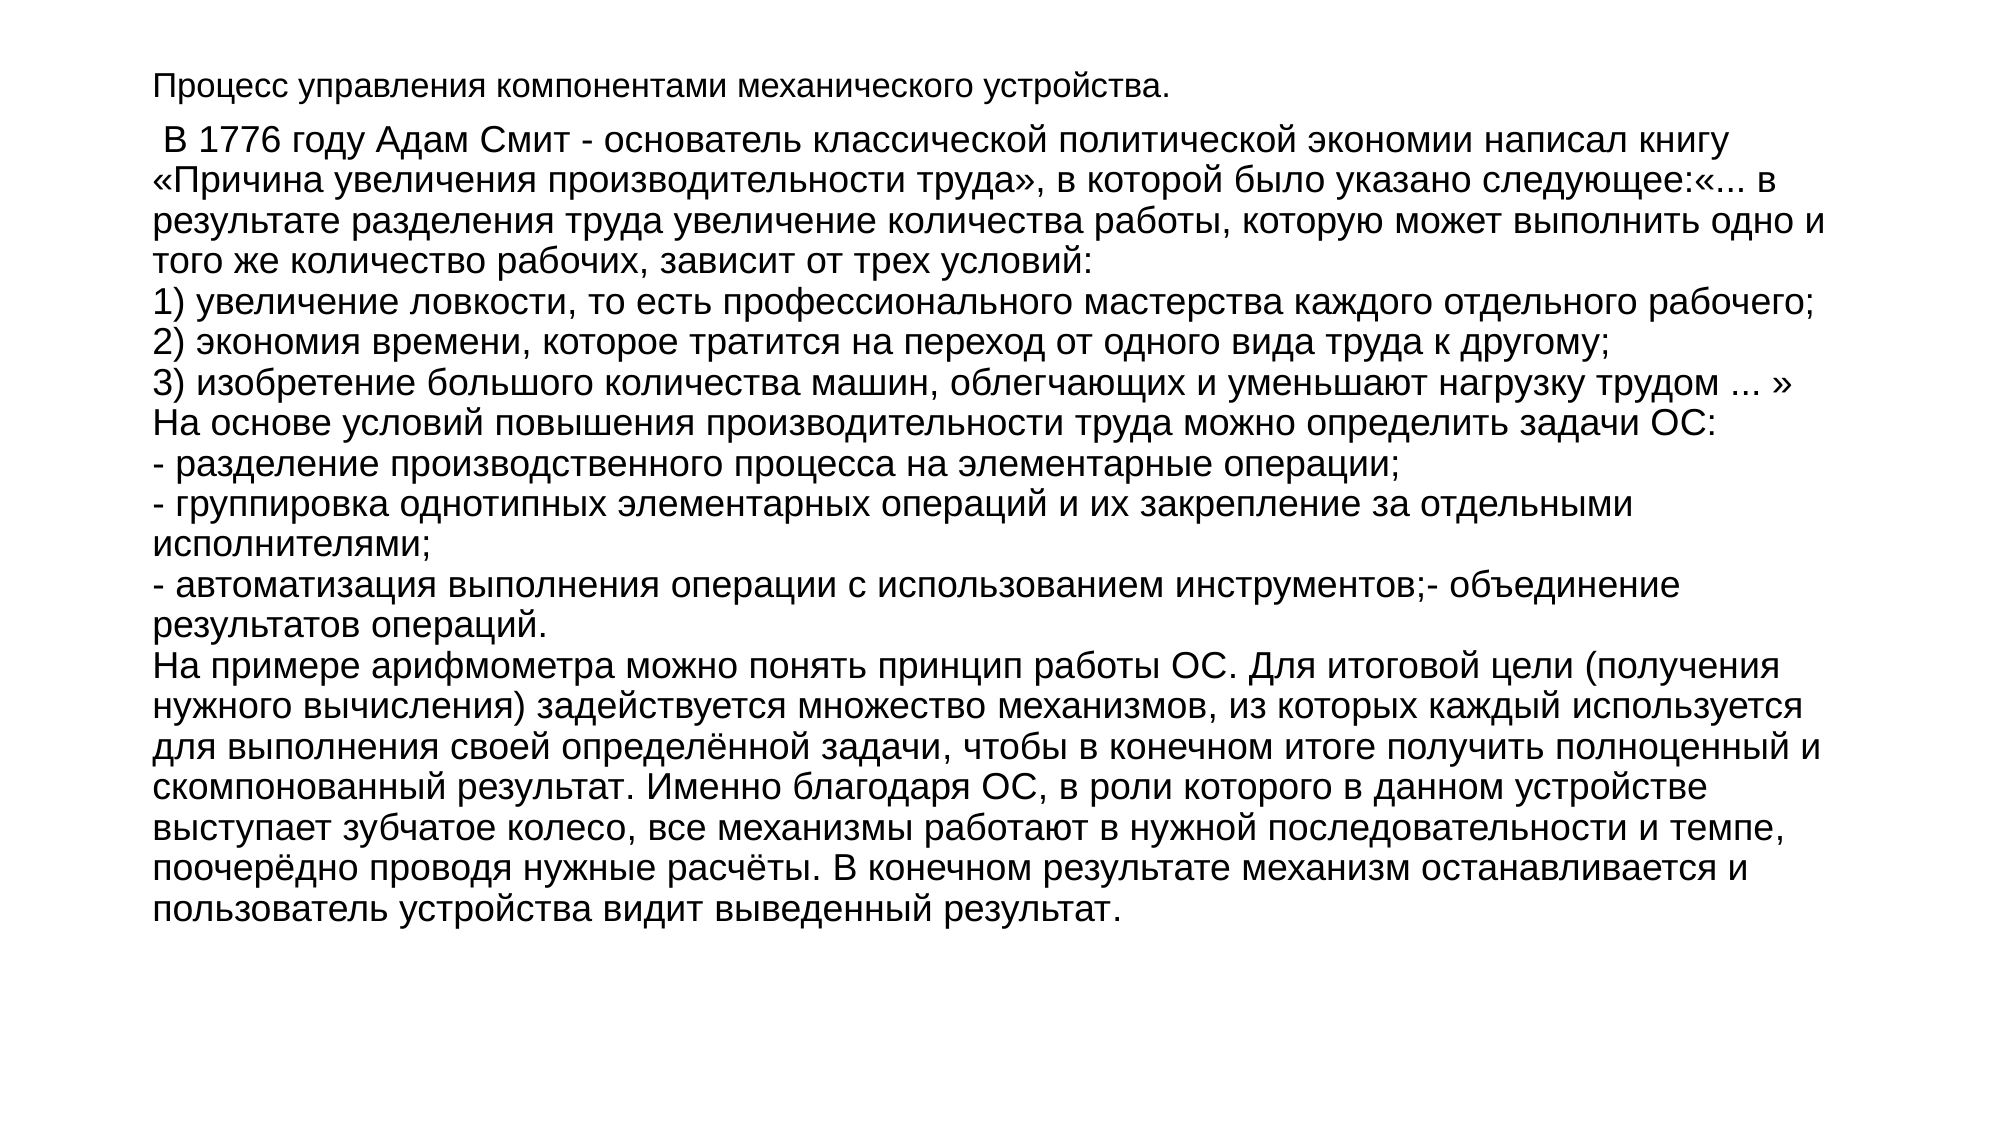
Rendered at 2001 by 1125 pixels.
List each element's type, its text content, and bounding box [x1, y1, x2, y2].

title Процесс управления компонентами механического устройства. [137, 59, 1863, 112]
list В 1776 году Адам Смит - основатель классической политической экономии написал книгу «Причина увеличения производительности труда», в которой было указано следующее:«... в результате разделения труда увеличение количества работы, которую может выполнить одно и того же количество рабочих, зависит от трех условий: 1) увеличение ловкости, то есть профессионального мастерства каждого отдельного рабочего; 2) экономия времени, которое тратится на переход от одного вида труда к другому; 3) изобретение большого количества машин, облегчающих и уменьшают нагрузку трудом ... » На основе условий повышения производительности труда можно определить задачи ОС: - разделение производственного процесса на элементарные операции; - группировка однотипных элементарных операций и их закрепление за отдельными исполнителями; - автоматизация выполнения операции с использованием инструментов;- объединение результатов операций. На примере арифмометра можно понять принцип работы ОС. Для итоговой цели (получения нужного вычисления) задействуется множество механизмов, из которых каждый используется для выполнения своей определённой задачи, чтобы в конечном итоге получить полноценный и скомпонованный результат. Именно благодаря ОС, в роли которого в данном устройстве выступает зубчатое колесо, все механизмы работают в нужной последовательности и темпе, поочерёдно проводя нужные расчёты. В конечном результате механизм останавливается и пользователь устройства видит выведенный результат. [137, 112, 1863, 1014]
